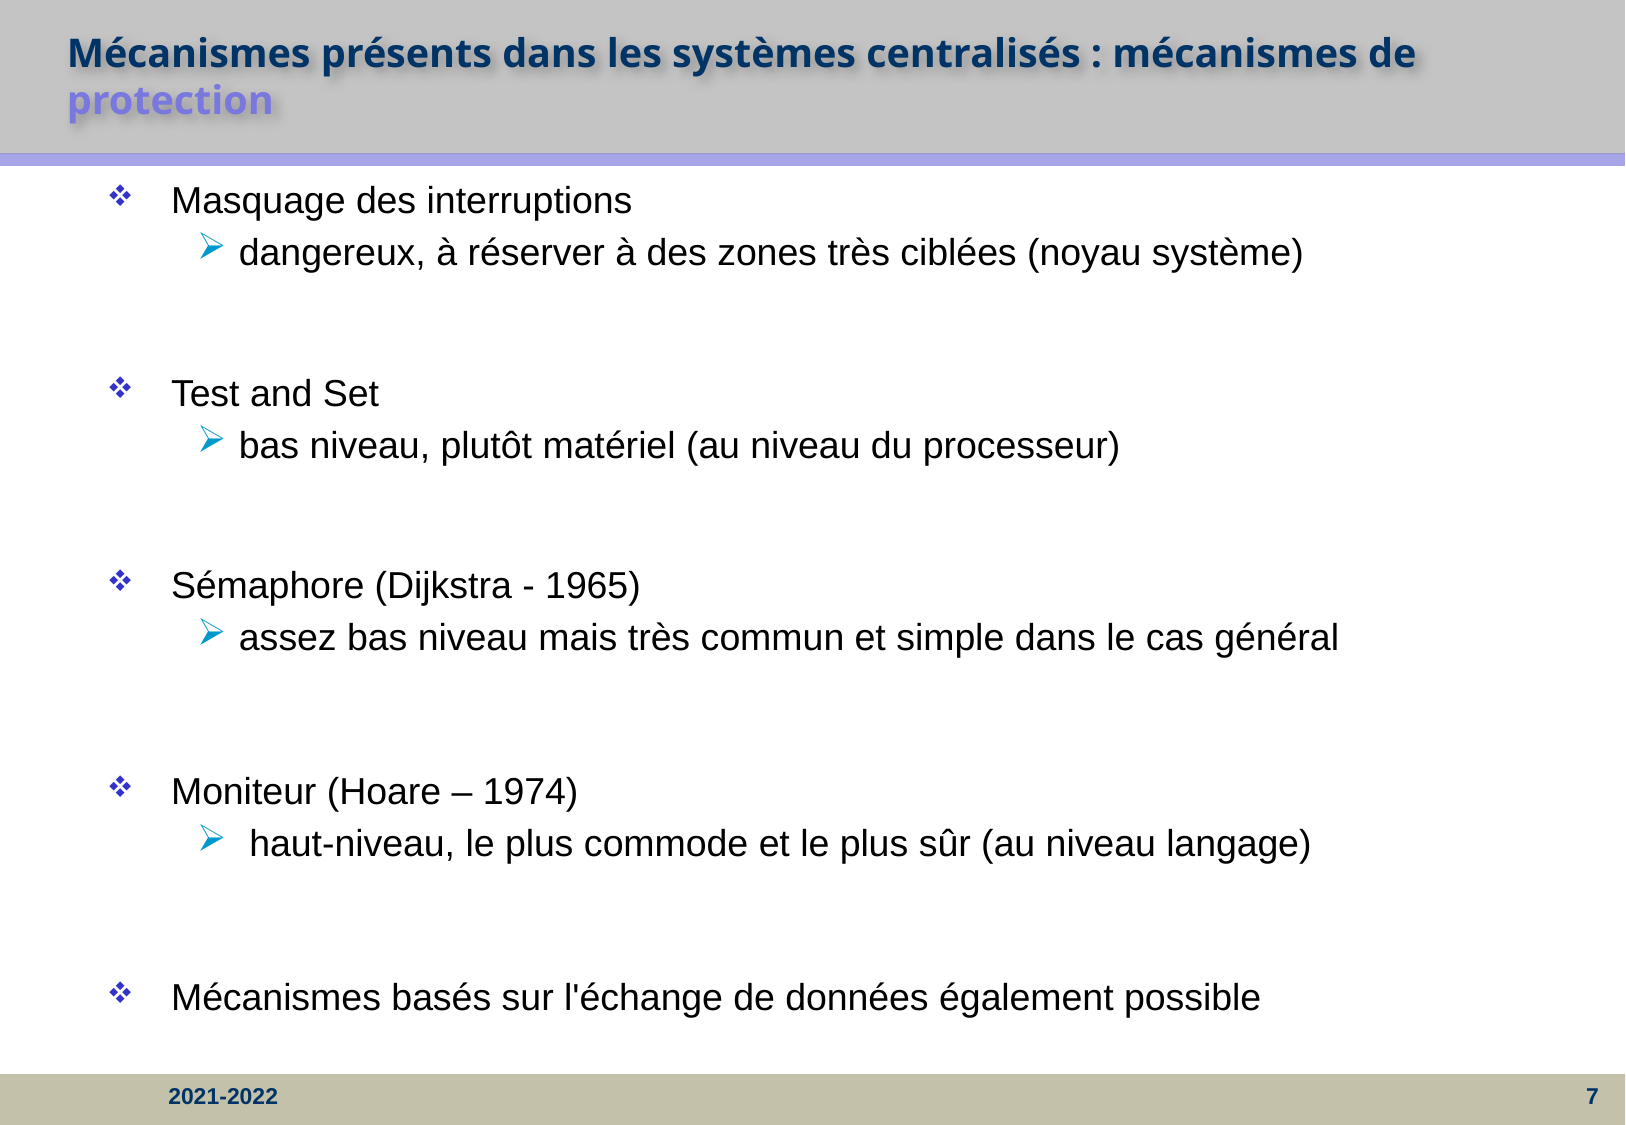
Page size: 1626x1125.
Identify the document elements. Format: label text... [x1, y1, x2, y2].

list Masquage des interruptions dangereux, à réserver à des zones très ciblées (noyau système) Test and Set bas niveau, plutôt matériel (au niveau du processeur) Sémaphore (Dijkstra - 1965) assez bas niveau mais très commun et simple dans le cas général Moniteur (Hoare – 1974) haut-niveau, le plus commode et le plus sûr (au niveau langage) Mécanismes basés sur l'échange de données également possible [95, 175, 1625, 1000]
title Mécanismes présents dans les systèmes centralisés : mécanismes de protection [54, 0, 1612, 151]
